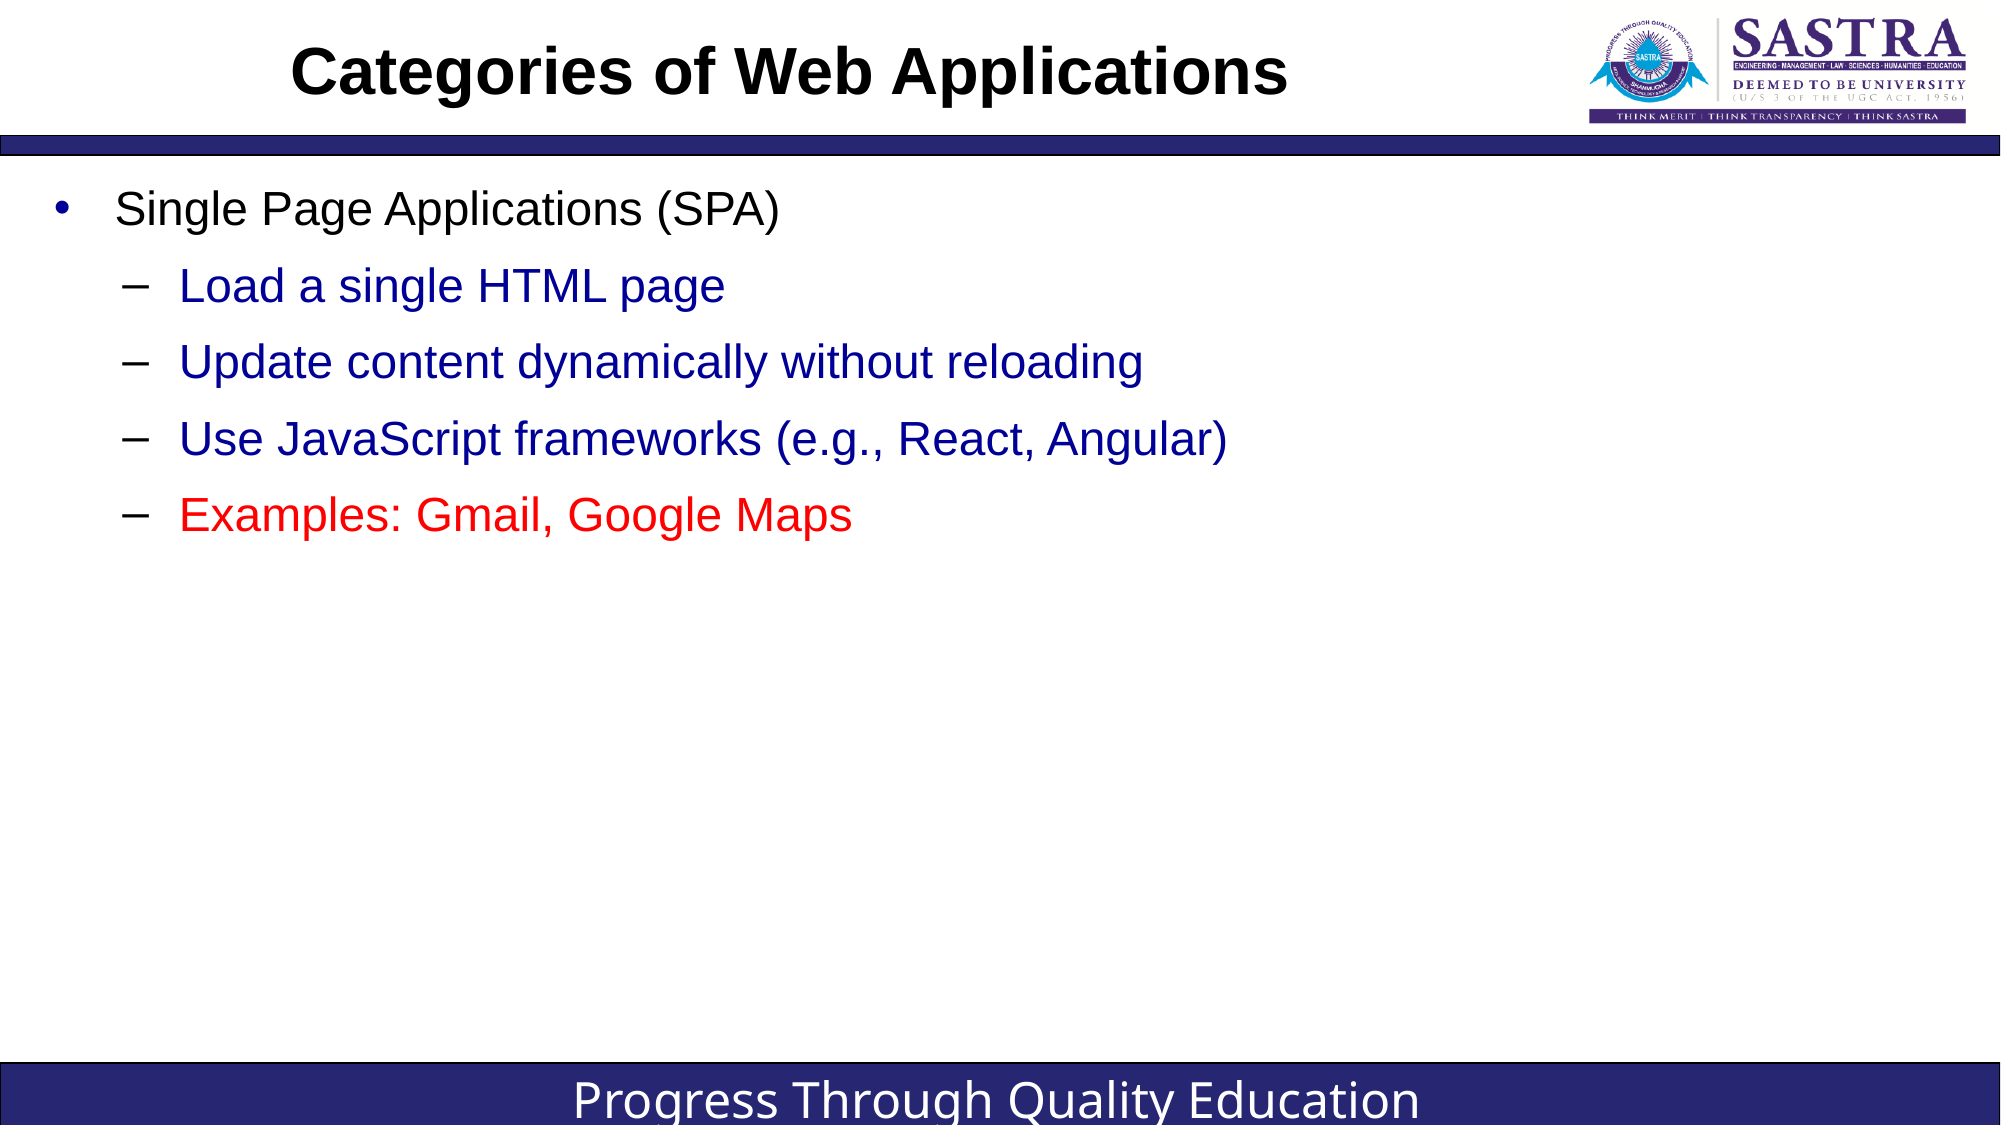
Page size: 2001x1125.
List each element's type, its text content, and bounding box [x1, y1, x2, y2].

picture [1566, 10, 1989, 130]
title Categories of Web Applications [37, 19, 1544, 119]
list Single Page Applications (SPA) Load a single HTML page Update content dynamically without reloading Use JavaScript frameworks (e.g., React, Angular) Examples: Gmail, Google Maps [33, 162, 1967, 1032]
